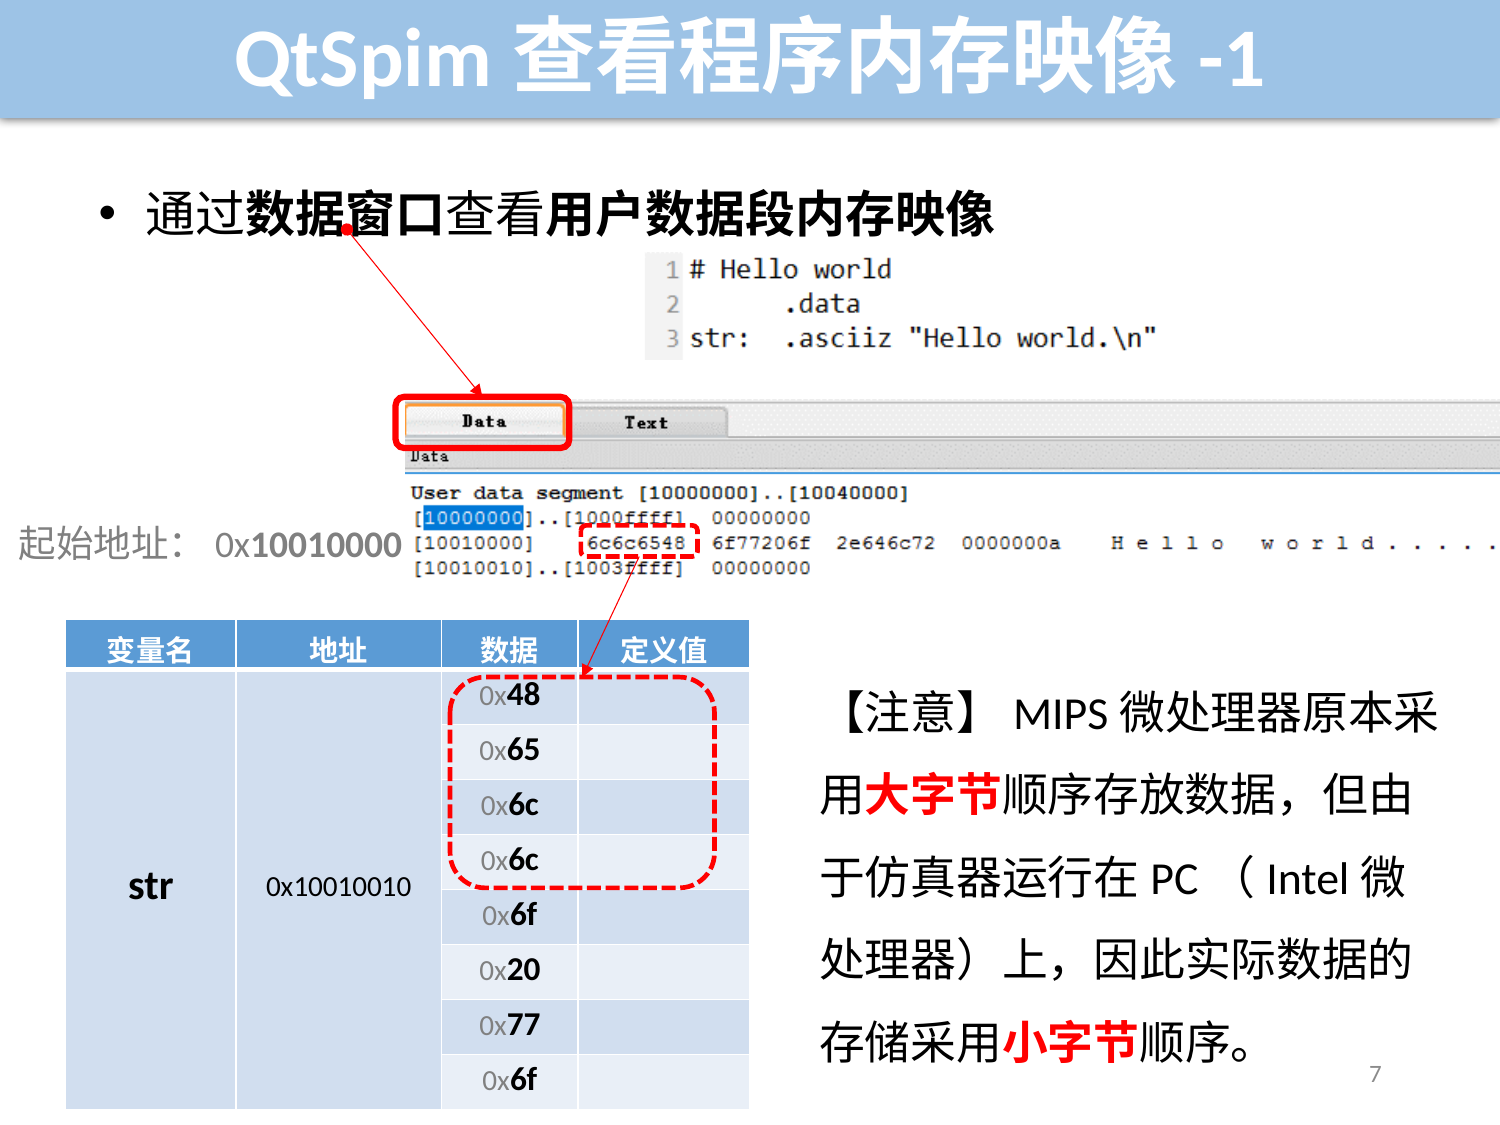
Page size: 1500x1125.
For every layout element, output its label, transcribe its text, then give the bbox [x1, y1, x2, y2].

text_box 【注意】MIPS微处理器原本采用大字节顺序存放数据，但由于仿真器运行在PC（Intel微处理器）上，因此实际数据的存储采用小字节顺序。 [804, 648, 1465, 1076]
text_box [346, 229, 483, 397]
text_box [394, 395, 568, 450]
text_box 通过数据窗口查看用户数据段内存映像 [83, 163, 1126, 250]
picture [644, 252, 1185, 360]
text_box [582, 556, 640, 678]
text_box 起始地址：0x10010000 [3, 512, 405, 573]
text_box [449, 676, 716, 889]
slide_number 7 [1059, 1042, 1397, 1103]
title QtSpim查看程序内存映像-1 [0, 0, 1500, 119]
picture [405, 399, 1500, 590]
